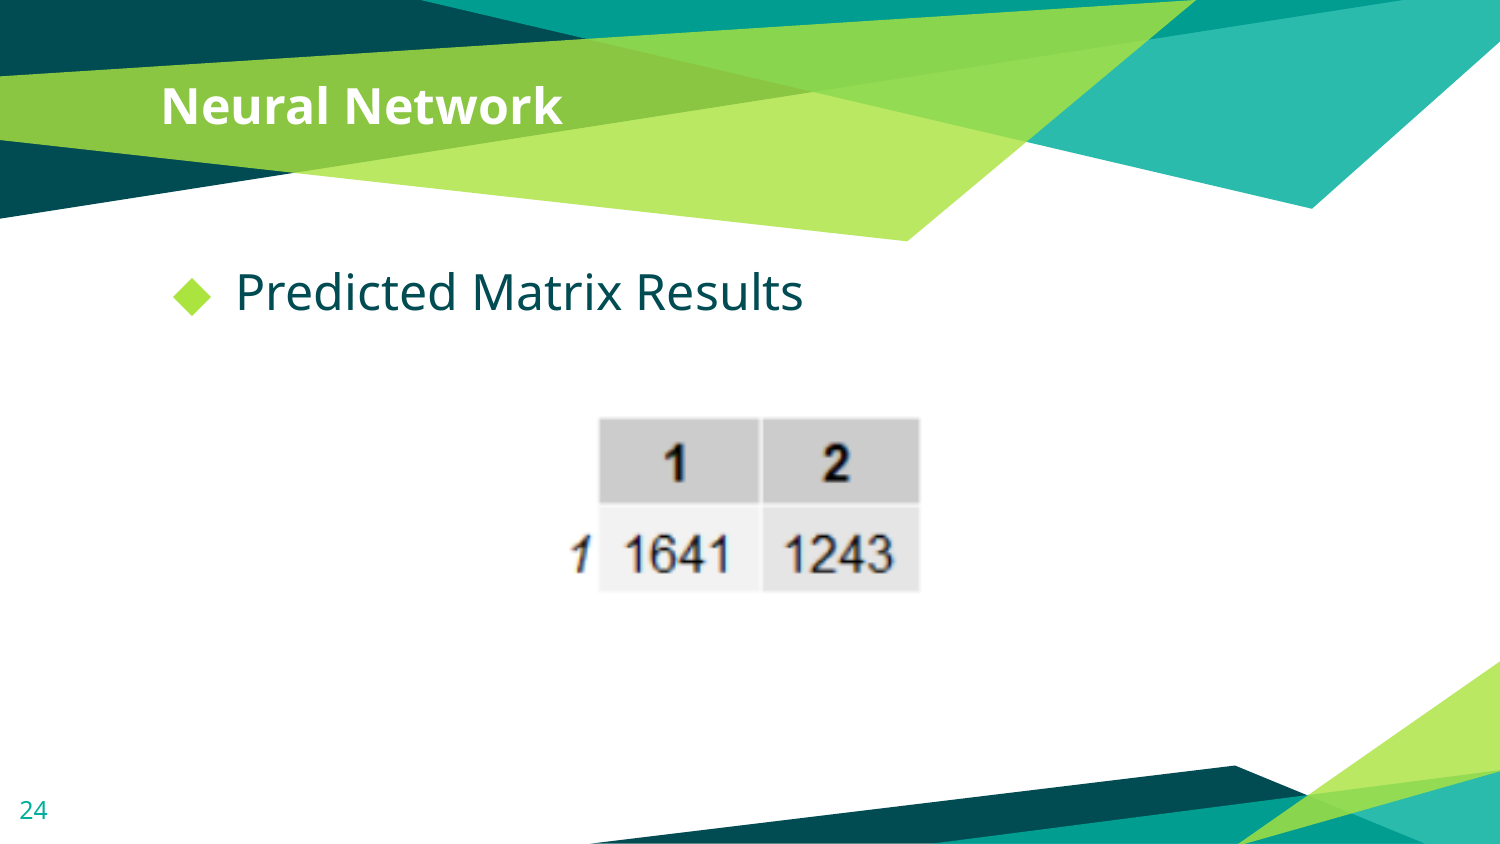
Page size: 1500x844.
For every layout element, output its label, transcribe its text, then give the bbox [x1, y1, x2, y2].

picture [542, 389, 957, 619]
slide_number 24 [4, 779, 95, 844]
title Neural Network [145, 59, 1355, 201]
list Predicted Matrix Results [145, 245, 1355, 317]
